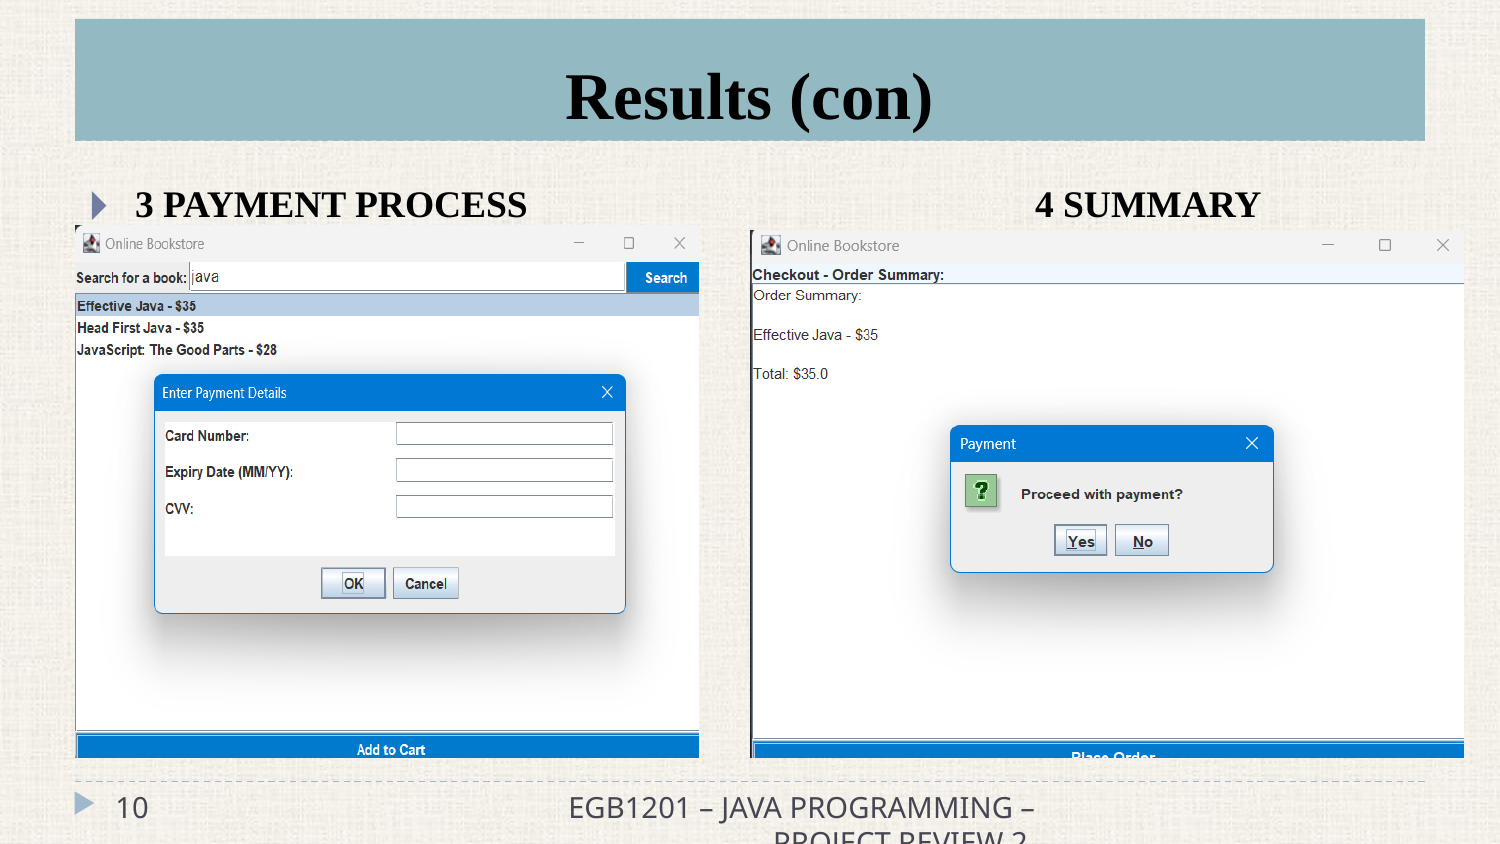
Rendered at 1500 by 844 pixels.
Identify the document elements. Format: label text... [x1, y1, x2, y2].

picture [74, 224, 699, 758]
list 3 PAYMENT PROCESS 4 SUMMARY CHECK [75, 150, 1425, 640]
footer EGB1201 – JAVA PROGRAMMING –PROJECT REVIEW 2 [475, 782, 1051, 827]
slide_number 10 [100, 782, 426, 827]
title Results (con) [75, 18, 1425, 141]
picture [749, 230, 1464, 758]
